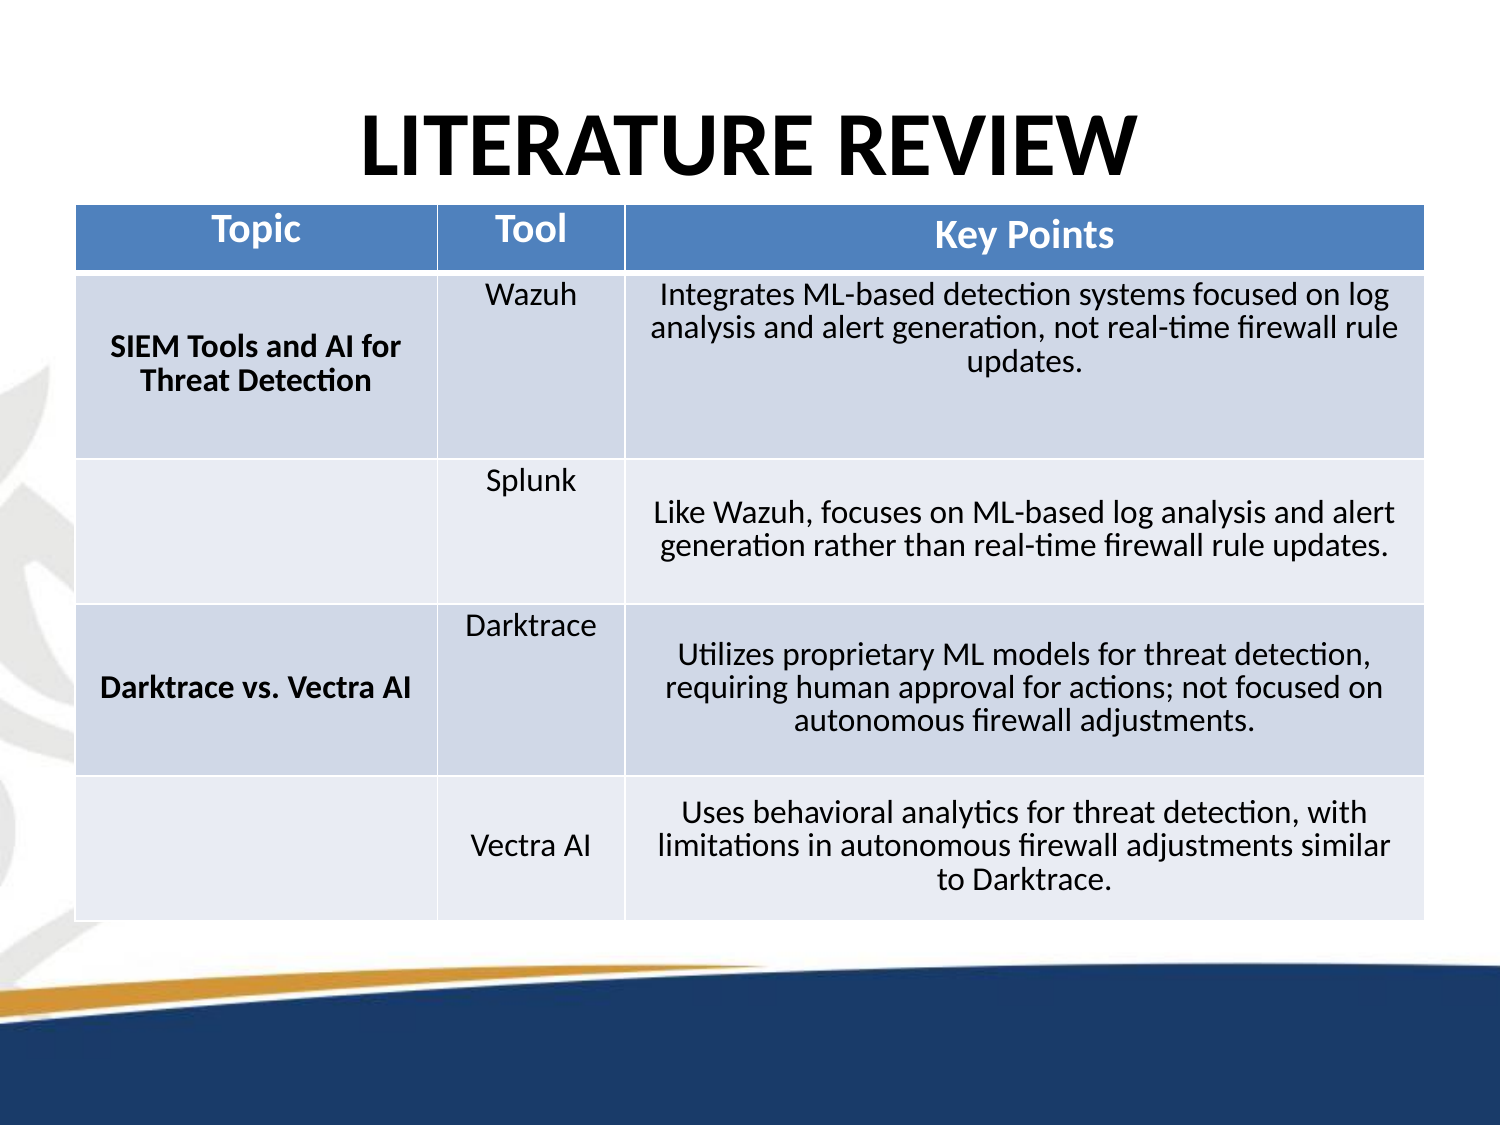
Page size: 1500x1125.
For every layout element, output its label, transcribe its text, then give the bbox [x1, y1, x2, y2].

table_cell Integrates ML-based detection systems focused on log analysis and alert generation, not real-time firewall rule updates. [626, 276, 1424, 458]
table_header Key Points [626, 205, 1424, 270]
table_cell Wazuh [438, 276, 624, 458]
table_cell Darktrace vs. Vectra AI [76, 605, 437, 775]
table_cell Utilizes proprietary ML models for threat detection, requiring human approval for actions; not focused on autonomous firewall adjustments. [626, 605, 1424, 775]
title LITERATURE REVIEW [75, 45, 1425, 203]
table_cell Vectra AI [438, 777, 624, 920]
table_cell Uses behavioral analytics for threat detection, with limitations in autonomous firewall adjustments similar to Darktrace. [626, 777, 1424, 920]
table_cell Darktrace [438, 605, 624, 775]
table_cell Like Wazuh, focuses on ML-based log analysis and alert generation rather than real-time firewall rule updates. [626, 460, 1424, 603]
table_cell SIEM Tools and AI for Threat Detection [76, 276, 437, 458]
table_header Topic [76, 205, 437, 270]
table_cell Splunk [438, 460, 624, 603]
picture [0, 0, 1500, 1125]
table_header Tool [438, 205, 624, 270]
table_cell [76, 777, 437, 920]
table_cell [76, 460, 437, 603]
